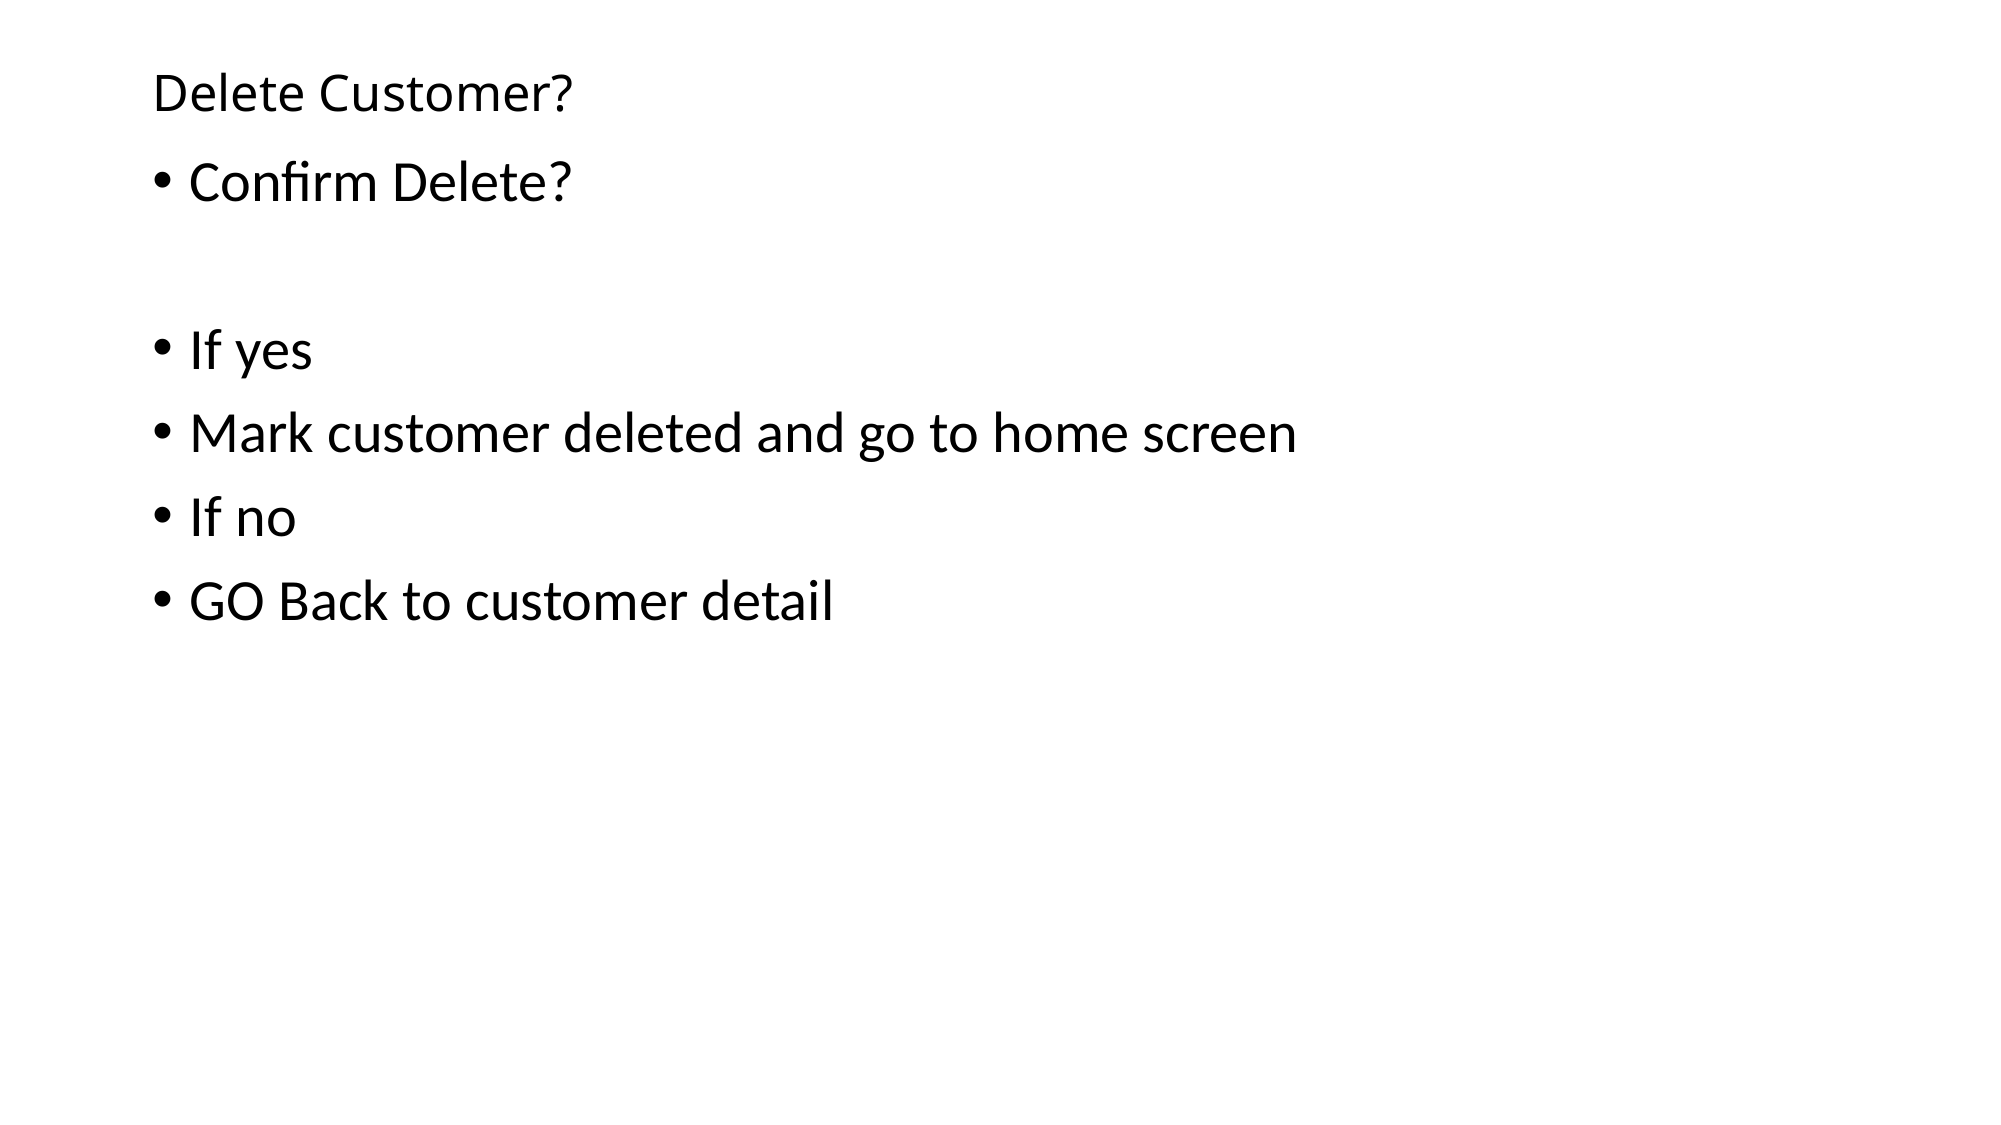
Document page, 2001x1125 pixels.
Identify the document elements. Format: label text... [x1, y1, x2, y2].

list Confirm Delete? If yes Mark customer deleted and go to home screen If no GO Back to customer detail [137, 143, 1863, 1082]
title Delete Customer? [137, 59, 1863, 130]
